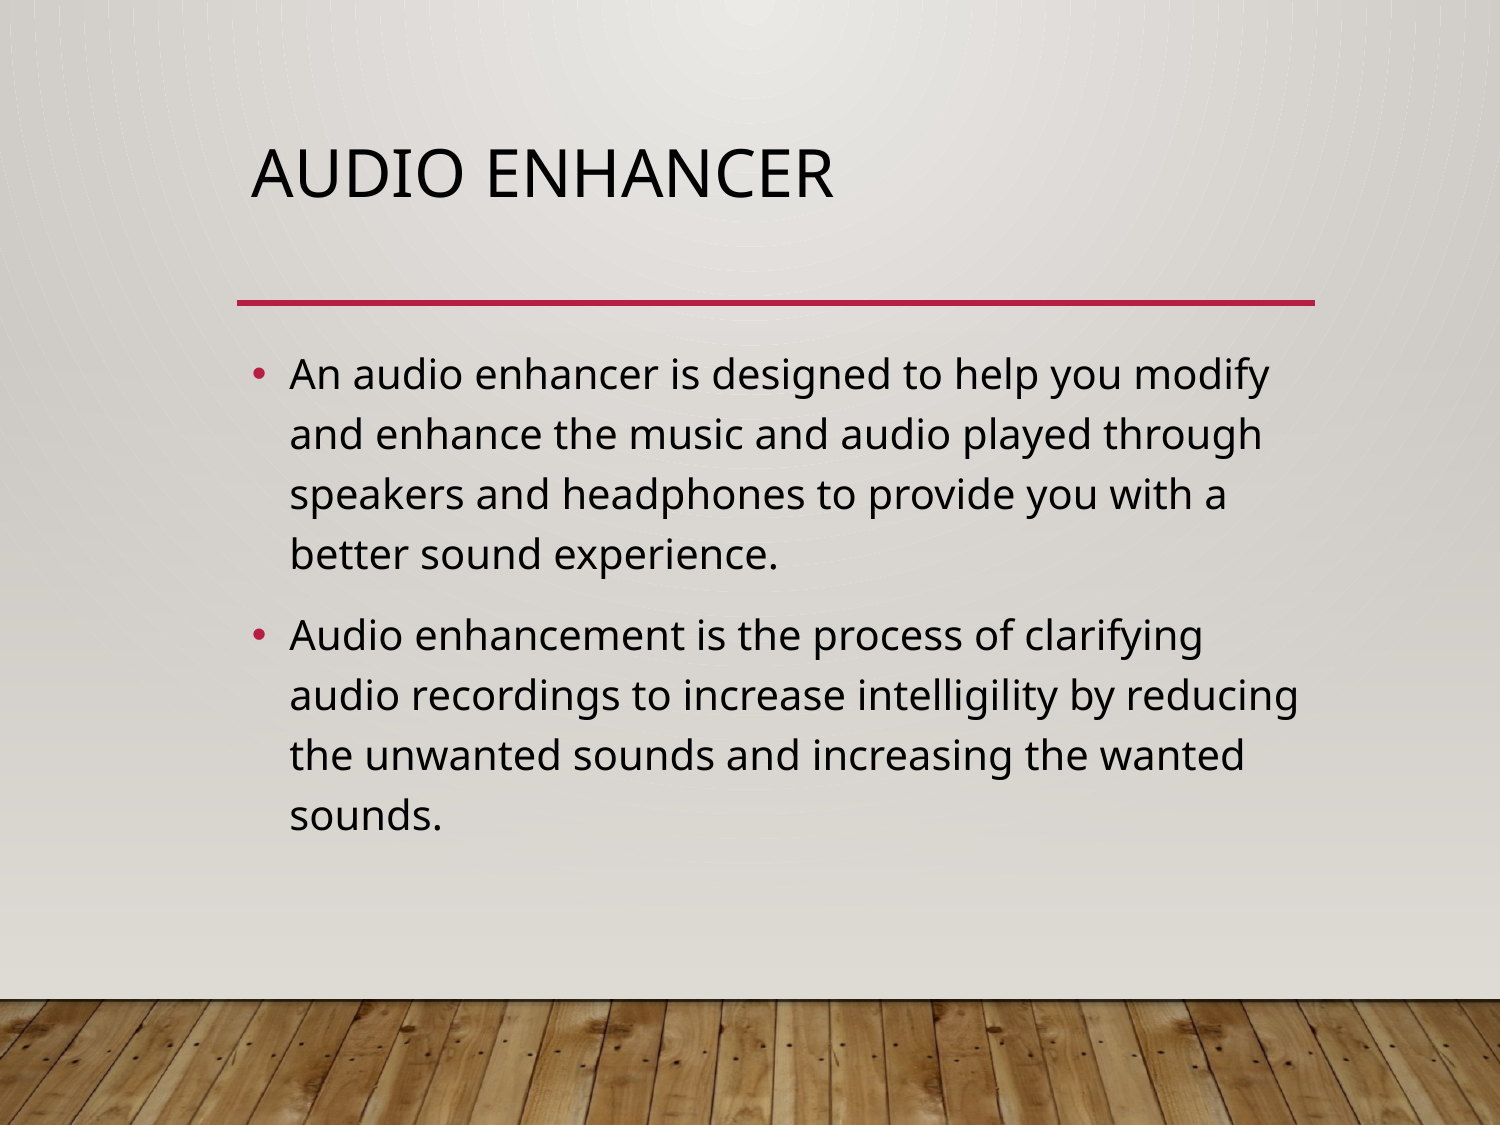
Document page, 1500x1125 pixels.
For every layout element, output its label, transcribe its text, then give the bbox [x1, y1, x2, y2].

title Audio Enhancer [236, 131, 1315, 305]
picture [0, 999, 1500, 1125]
list An audio enhancer is designed to help you modify and enhance the music and audio played through speakers and headphones to provide you with a better sound experience. Audio enhancement is the process of clarifying audio recordings to increase intelligility by reducing the unwanted sounds and increasing the wanted sounds. [236, 330, 1315, 897]
